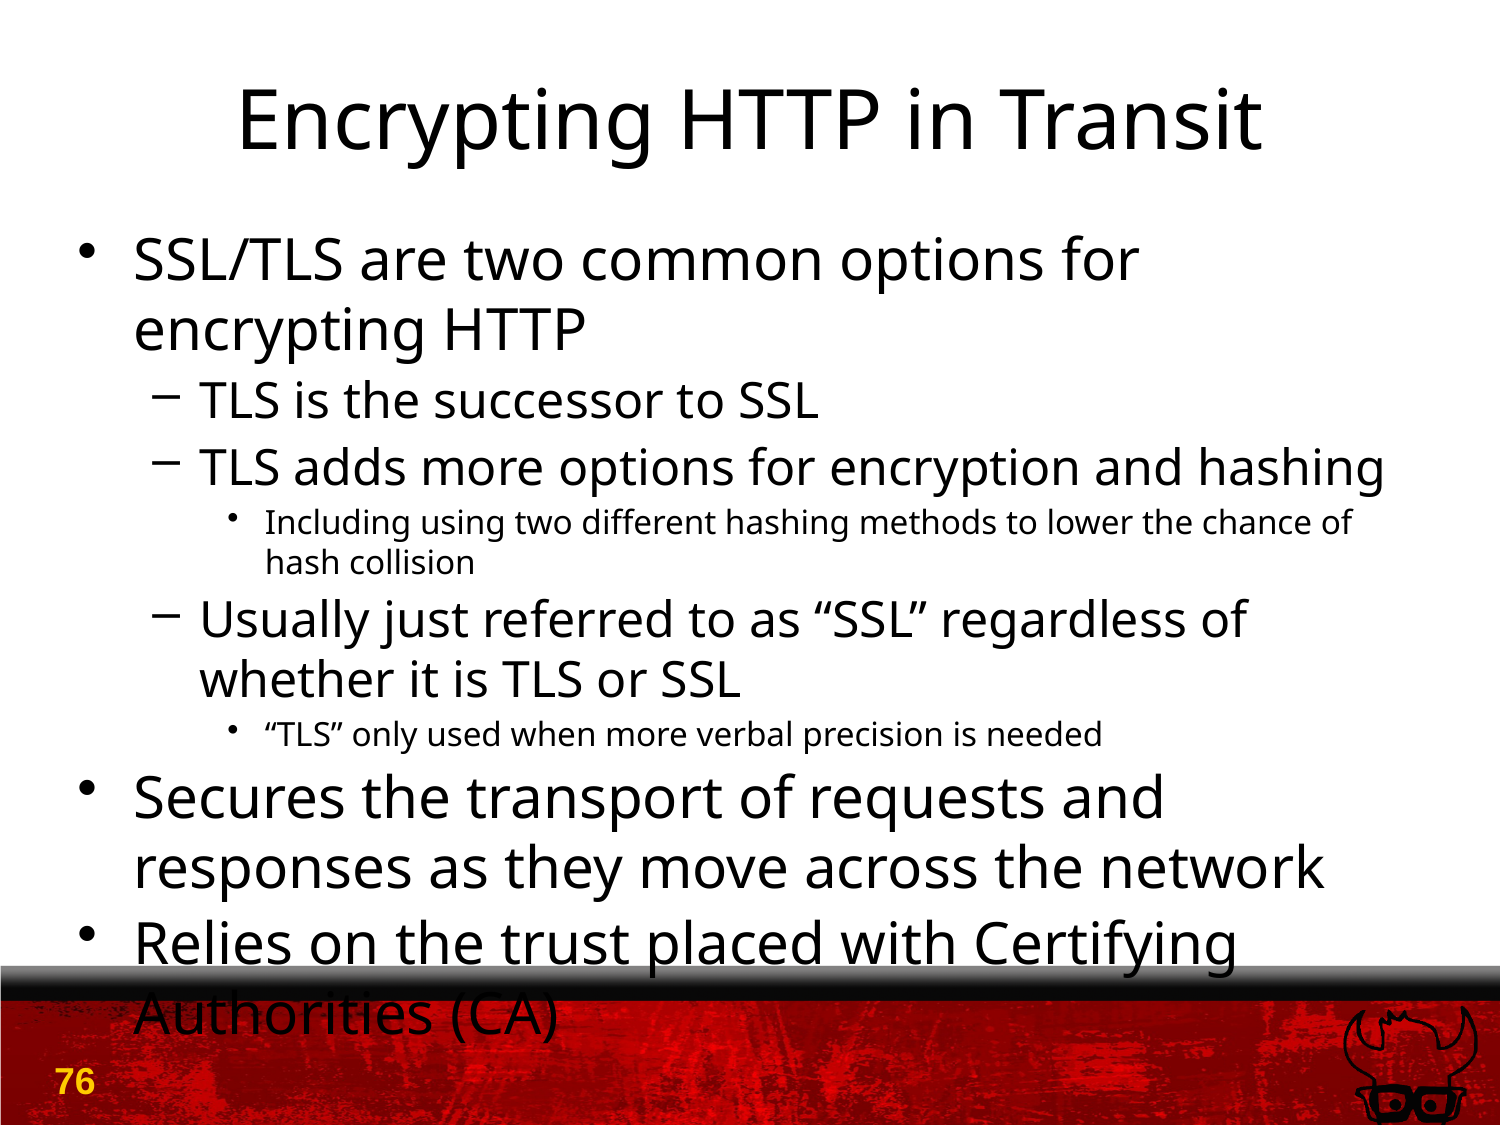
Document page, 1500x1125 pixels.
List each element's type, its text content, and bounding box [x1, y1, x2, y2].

title Encrypting HTTP in Transit [112, 22, 1388, 211]
list SSL/TLS are two common options for encrypting HTTP TLS is the successor to SSL TLS adds more options for encryption and hashing Including using two different hashing methods to lower the chance of hash collision Usually just referred to as “SSL” regardless of whether it is TLS or SSL “TLS” only used when more verbal precision is needed Secures the transport of requests and responses as they move across the network Relies on the trust placed with Certifying Authorities (CA) [62, 214, 1438, 891]
picture [0, 282, 1500, 1125]
